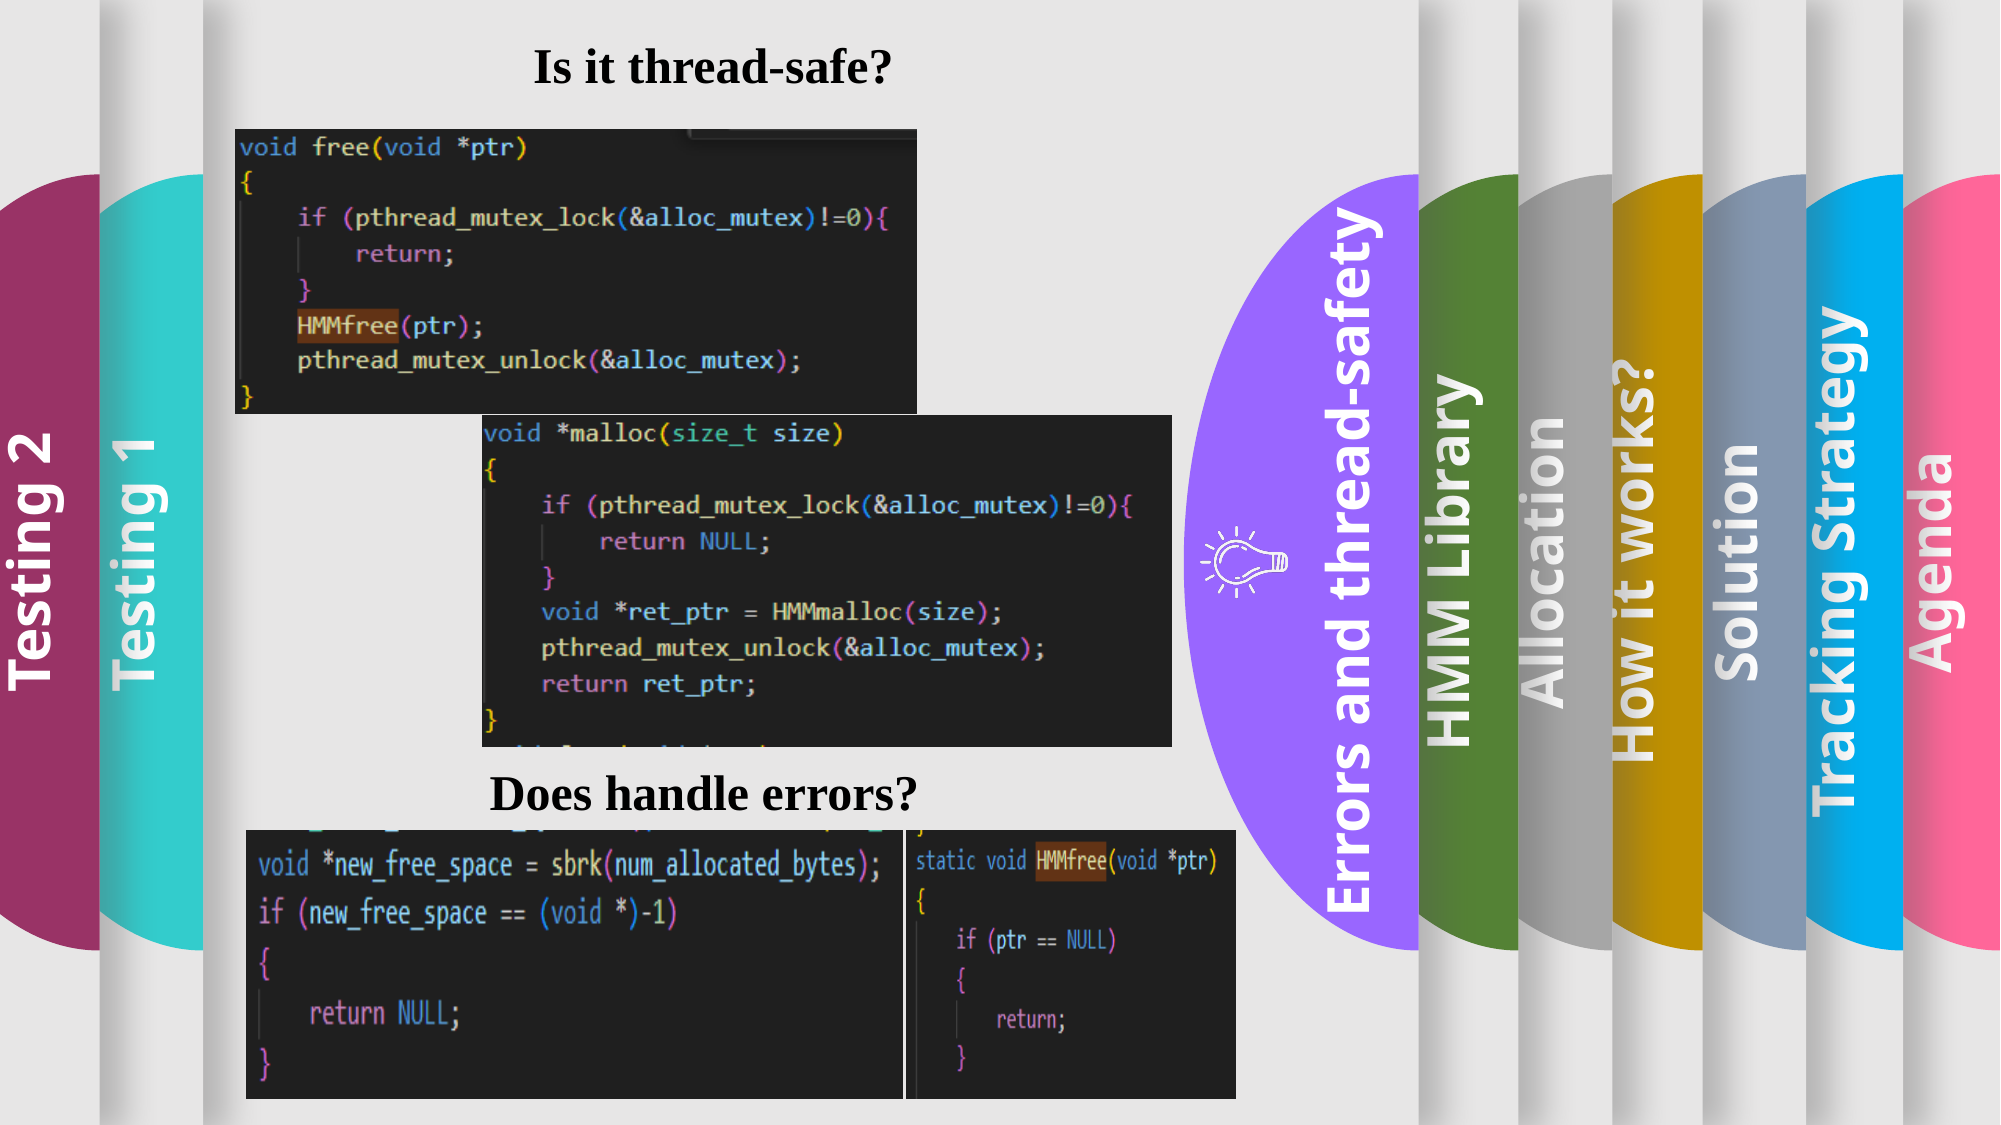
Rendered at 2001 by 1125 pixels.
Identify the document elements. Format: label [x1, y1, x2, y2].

text_box [1807, 0, 1904, 1125]
text_box [1419, 0, 1519, 1125]
picture [482, 415, 1172, 747]
picture [905, 830, 1236, 1099]
text_box [1519, 0, 1613, 1125]
text_box [1703, 0, 1807, 1125]
picture [234, 129, 917, 414]
text_box [1613, 0, 1703, 1125]
text_box [100, 0, 204, 1125]
text_box [204, 0, 1419, 1125]
picture [246, 830, 903, 1099]
text_box [0, 0, 100, 1125]
text_box [1904, 0, 2000, 1125]
